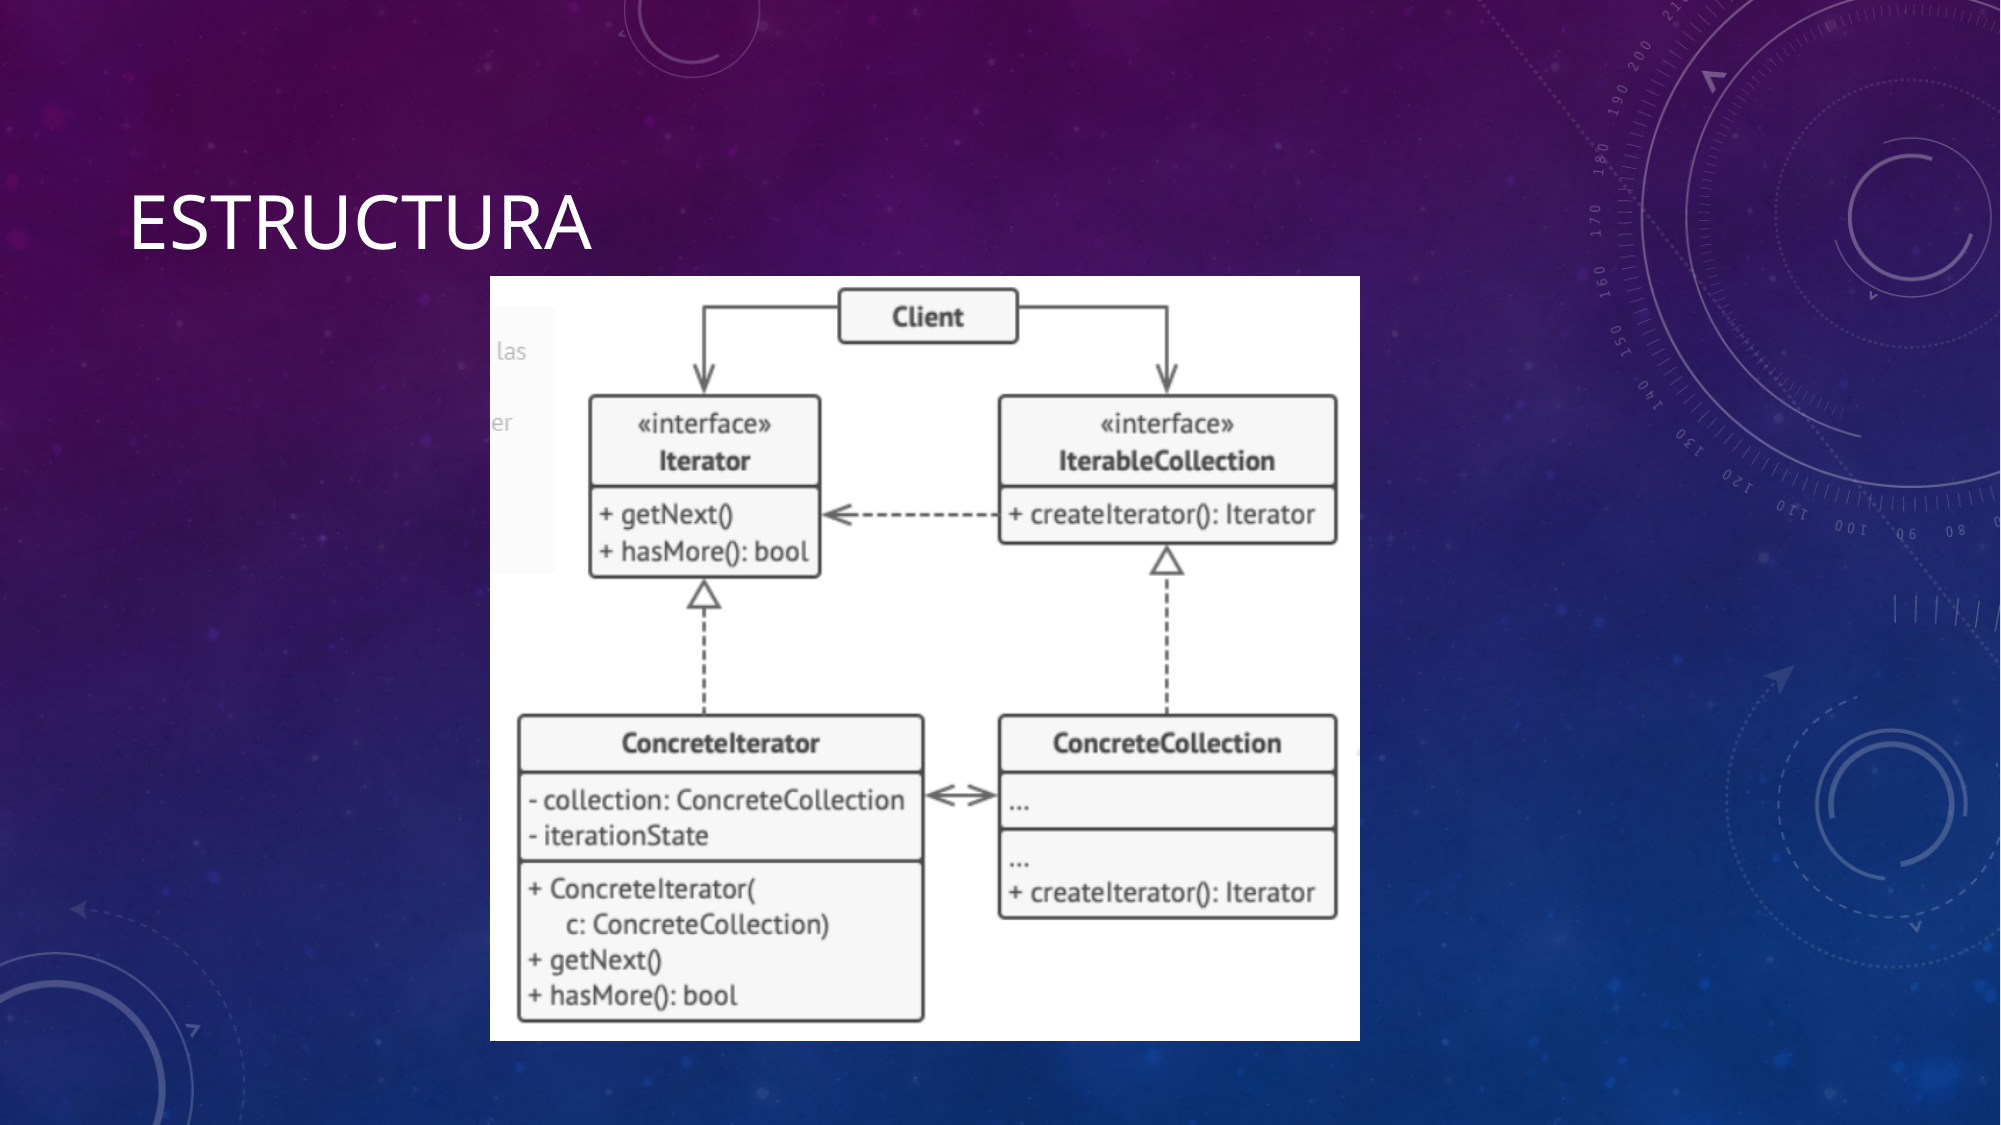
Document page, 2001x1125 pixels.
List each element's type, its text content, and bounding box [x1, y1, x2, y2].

picture [0, 0, 2001, 1125]
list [490, 275, 1360, 1041]
title Estructura [112, 99, 1775, 339]
